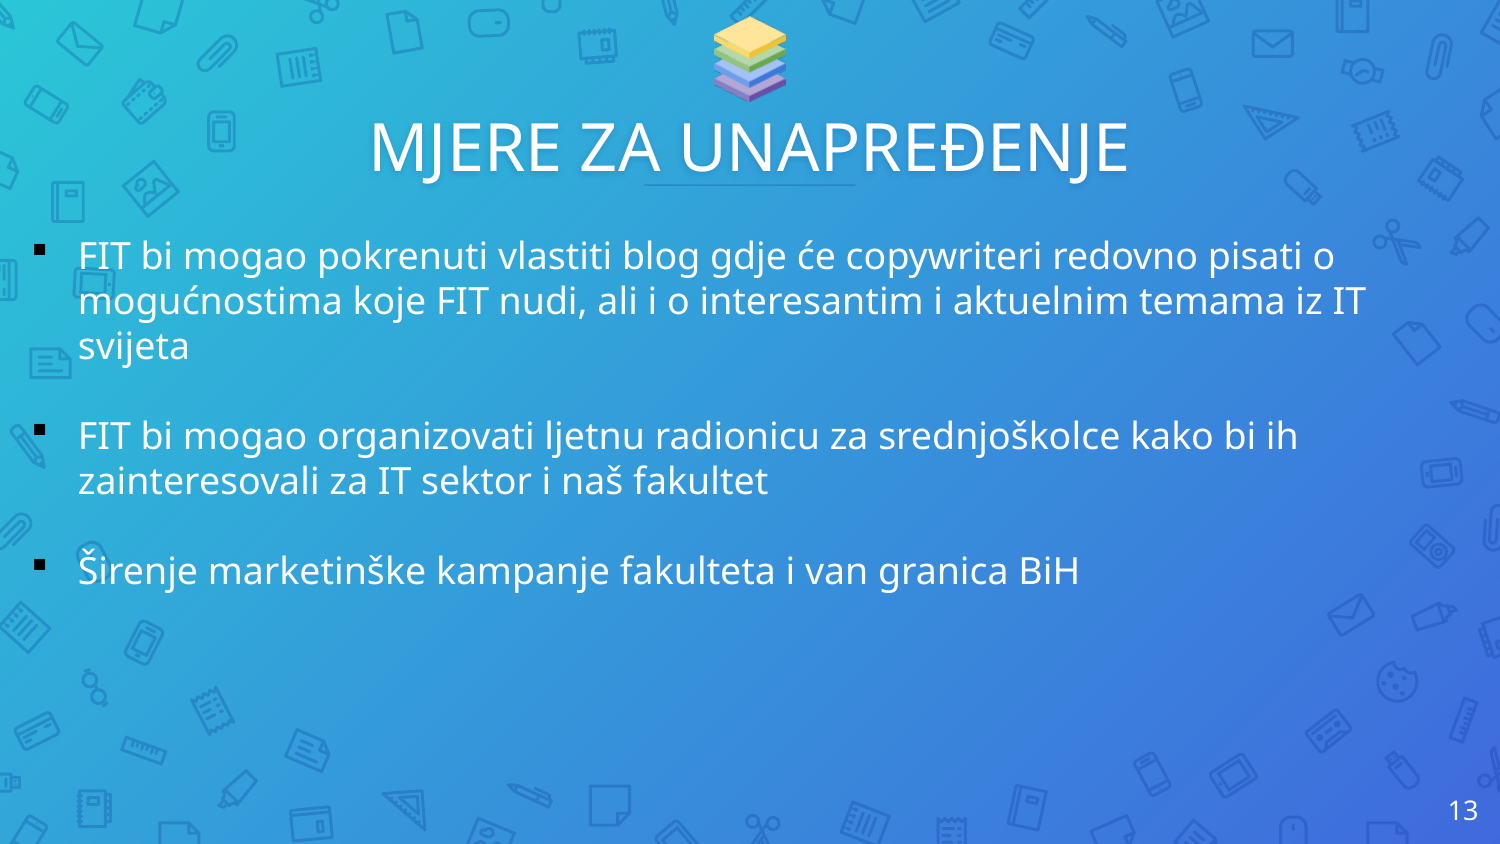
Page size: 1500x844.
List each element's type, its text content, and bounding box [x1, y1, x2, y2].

title MJERE ZA UNAPREĐENJE [182, 77, 1318, 201]
slide_number 13 [1403, 779, 1494, 844]
text_box FIT bi mogao pokrenuti vlastiti blog gdje će copywriteri redovno pisati o mogućnostima koje FIT nudi, ali i o interesantim i aktuelnim temama iz IT svijeta FIT bi mogao organizovati ljetnu radionicu za srednjoškolce kako bi ih zainteresovali za IT sektor i naš fakultet Širenje marketinške kampanje fakulteta i van granica BiH [16, 224, 1494, 599]
picture [713, 15, 786, 103]
